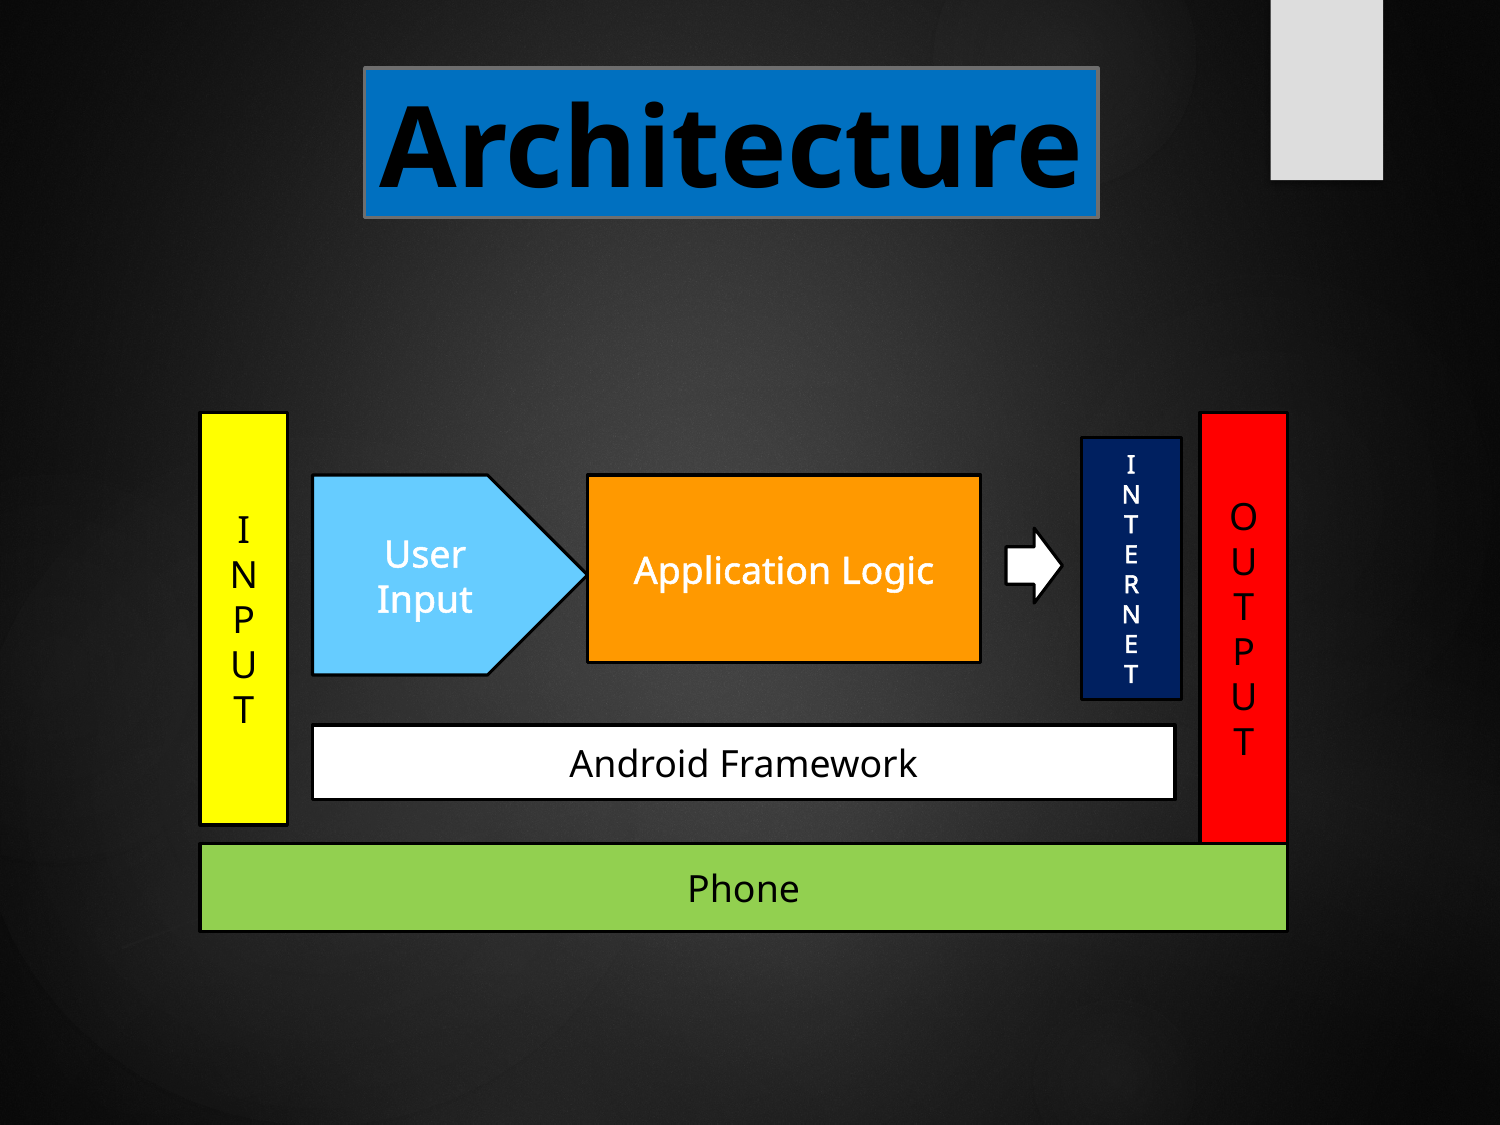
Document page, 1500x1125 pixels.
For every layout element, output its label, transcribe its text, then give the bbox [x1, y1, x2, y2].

text_box I N T E R N E T [1080, 436, 1183, 701]
text_box Android Framework [311, 723, 1177, 801]
text_box O U T P U T [1198, 411, 1289, 842]
text_box Application Logic [586, 473, 982, 664]
text_box User Input [310, 473, 586, 677]
text_box I N P U T [198, 411, 289, 827]
text_box Architecture [363, 66, 1100, 219]
text_box [1004, 526, 1064, 605]
text_box Phone [198, 842, 1289, 933]
